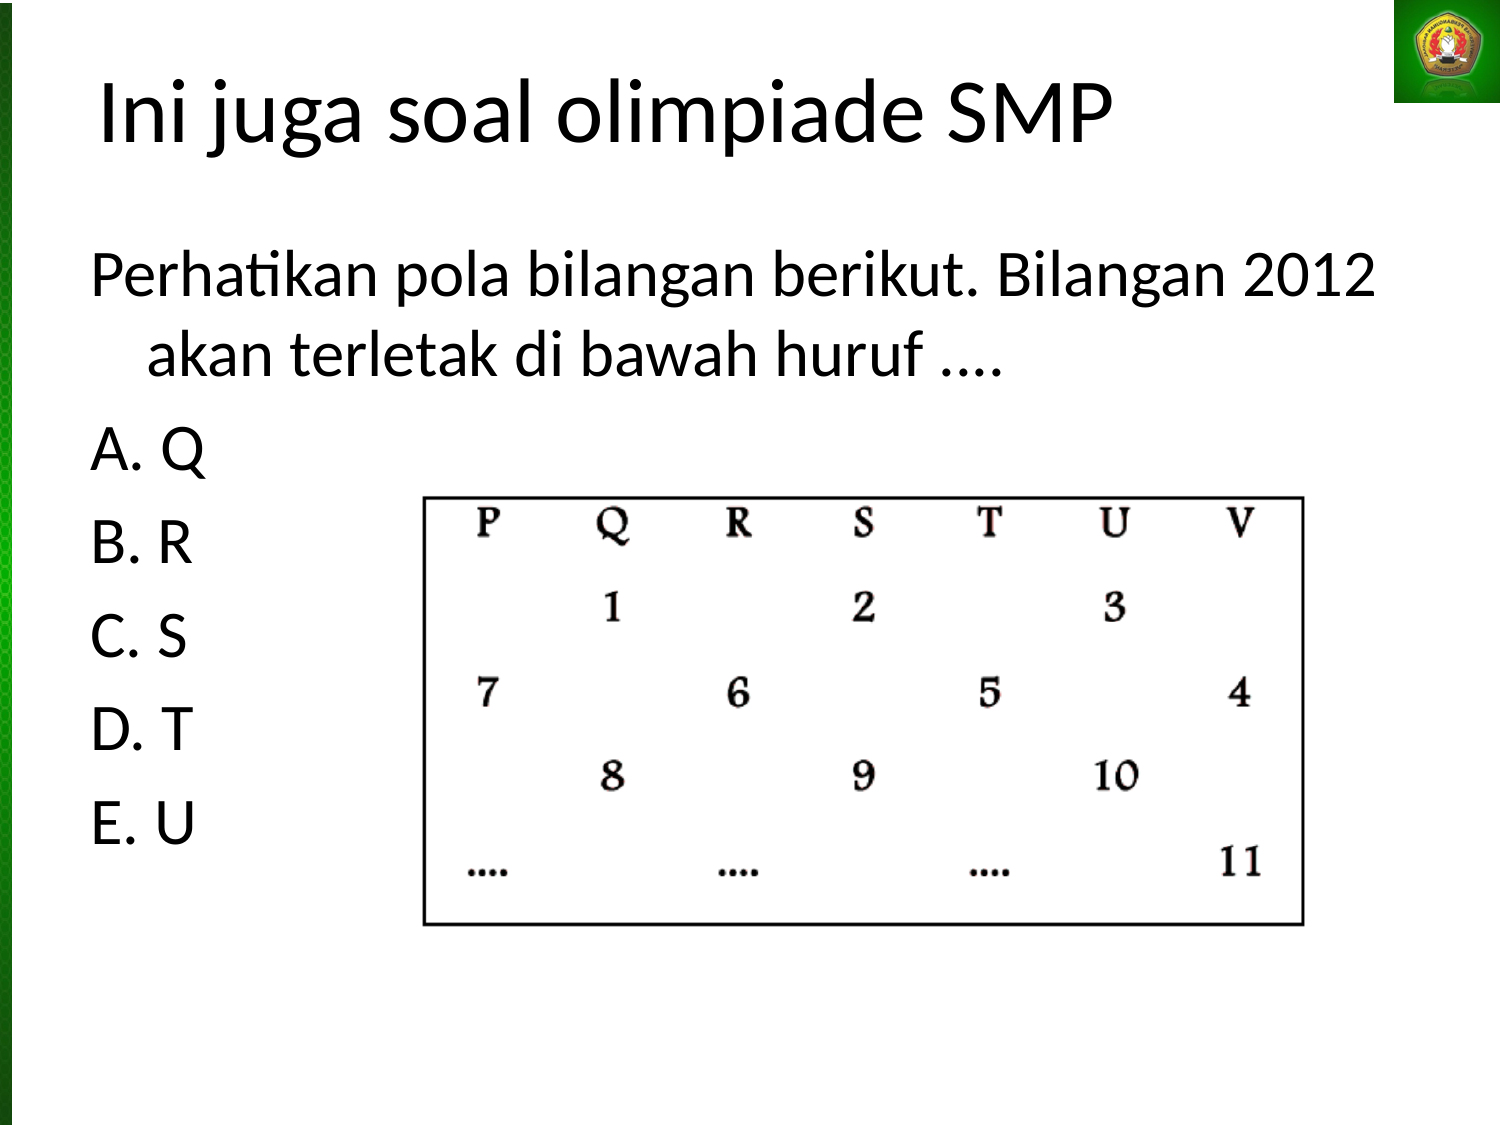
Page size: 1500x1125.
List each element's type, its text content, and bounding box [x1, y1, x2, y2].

title Ini juga soal olimpiade SMP [82, 11, 1432, 200]
picture [1394, 0, 1500, 103]
list Perhatikan pola bilangan berikut. Bilangan 2012 akan terletak di bawah huruf .... A. Q B. R C. S D. T E. U [75, 222, 1425, 1005]
picture [0, 3, 12, 1125]
picture [412, 487, 1312, 936]
